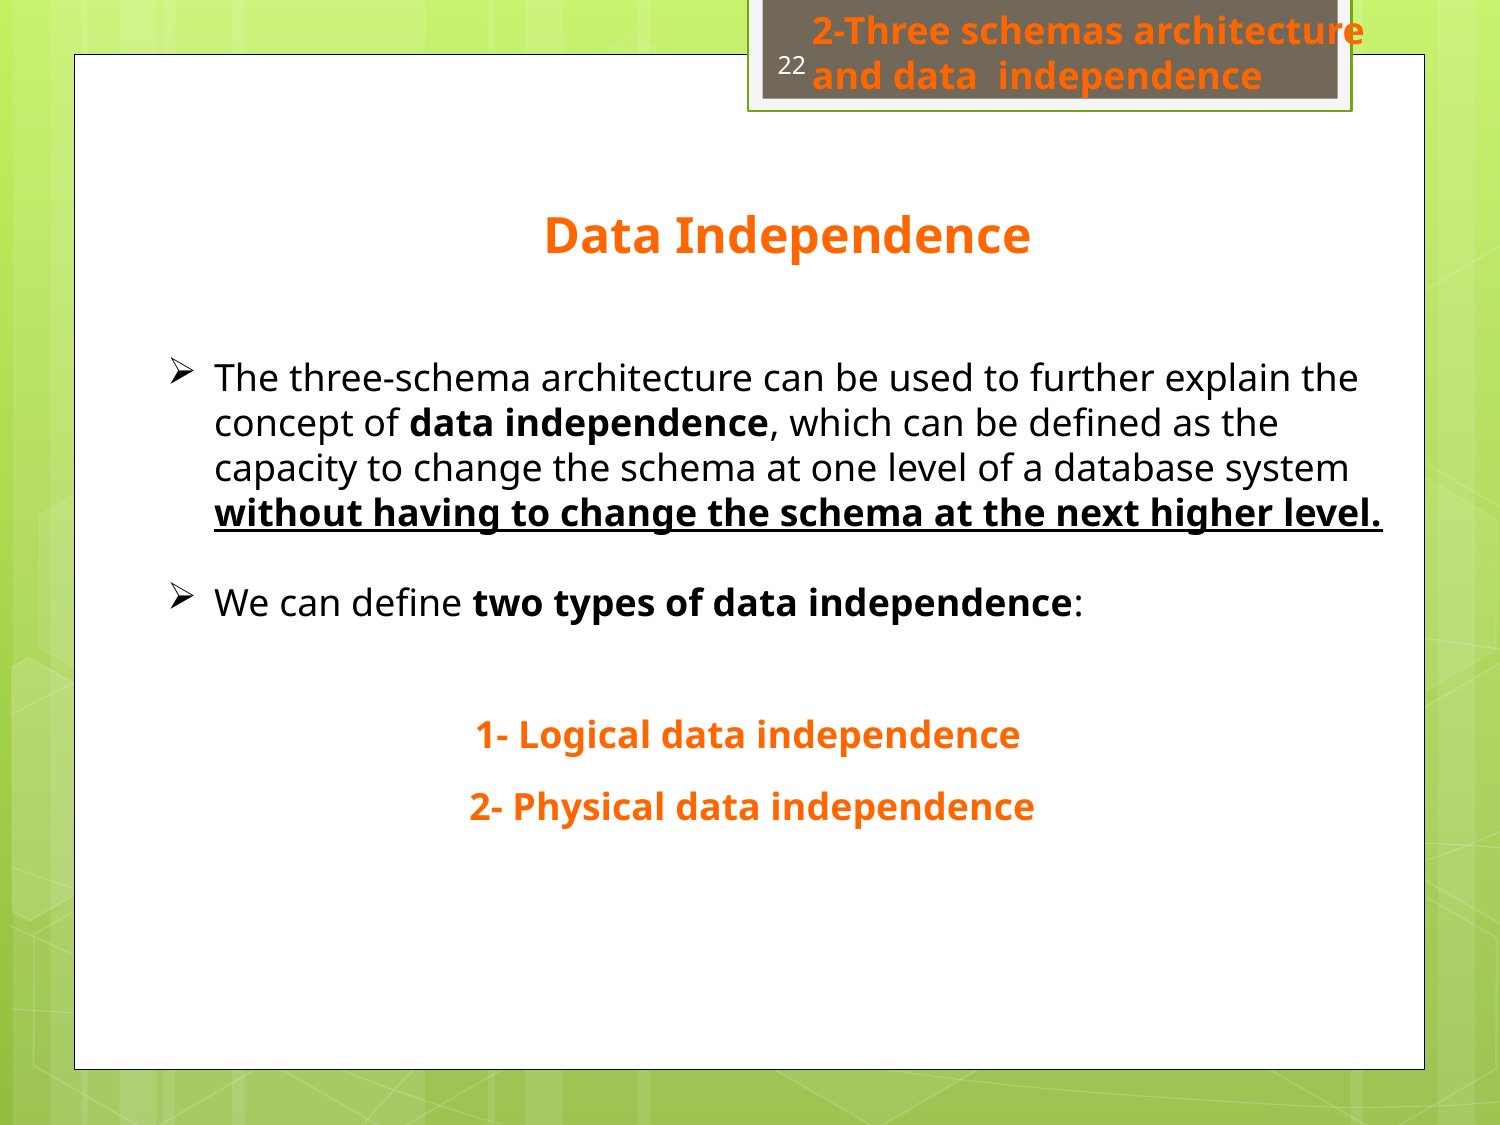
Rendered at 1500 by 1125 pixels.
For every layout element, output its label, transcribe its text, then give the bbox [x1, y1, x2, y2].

text_box 2-Three schemas architecture and data independence [797, 0, 1500, 105]
text_box 1- Logical data independence [460, 704, 1037, 764]
text_box 2- Physical data independence [454, 775, 1052, 836]
text_box Data Independence The three-schema architecture can be used to further explain the concept of data independence, which can be defined as the capacity to change the schema at one level of a database system without having to change the schema at the next higher level. We can define two types of data independence: [152, 196, 1424, 631]
slide_number 22 [762, 36, 797, 97]
